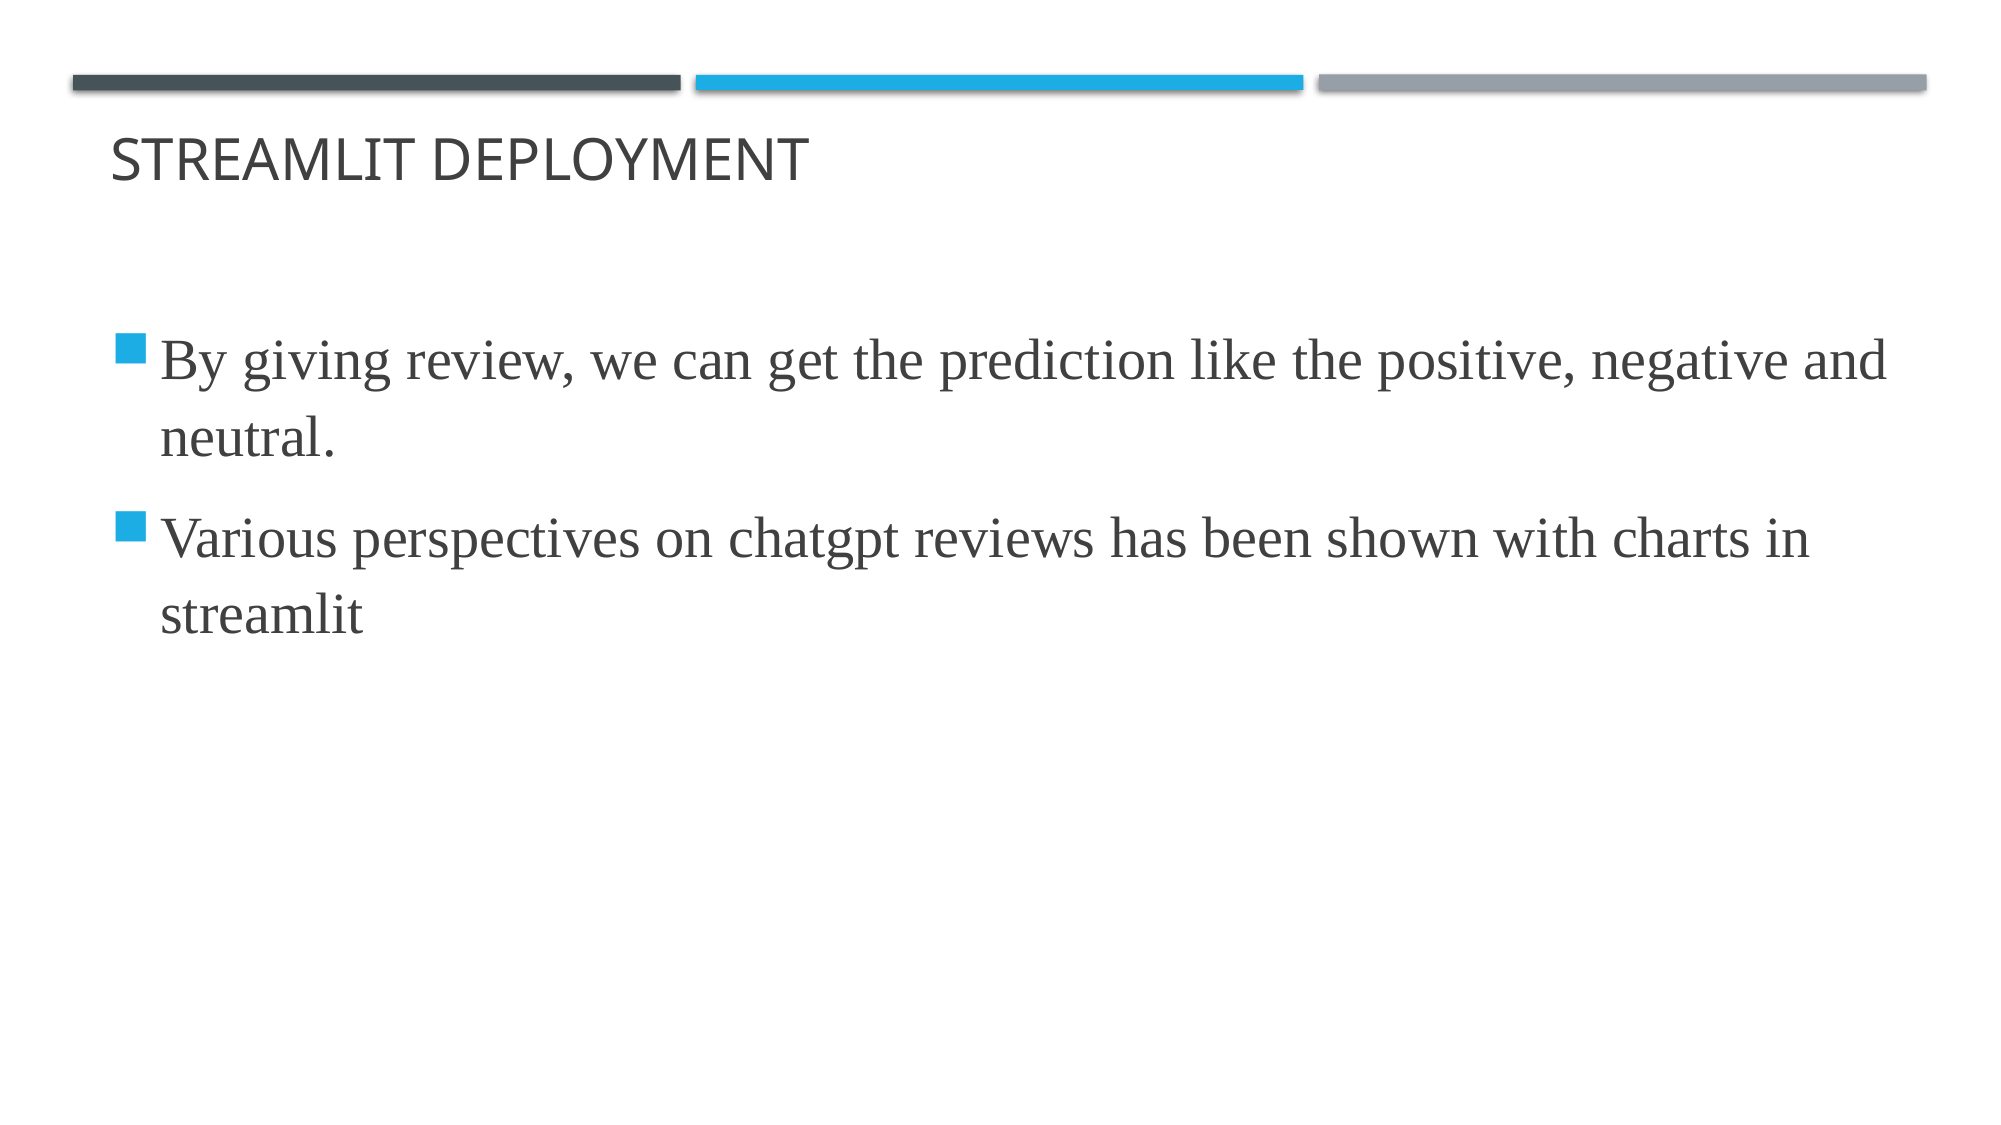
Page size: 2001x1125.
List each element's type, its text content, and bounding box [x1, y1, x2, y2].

text_box STREAMLIT DEPLOYMENT [95, 115, 1905, 212]
text_box By giving review, we can get the prediction like the positive, negative and neutral. Various perspectives on chatgpt reviews has been shown with charts in streamlit [95, 212, 1905, 809]
